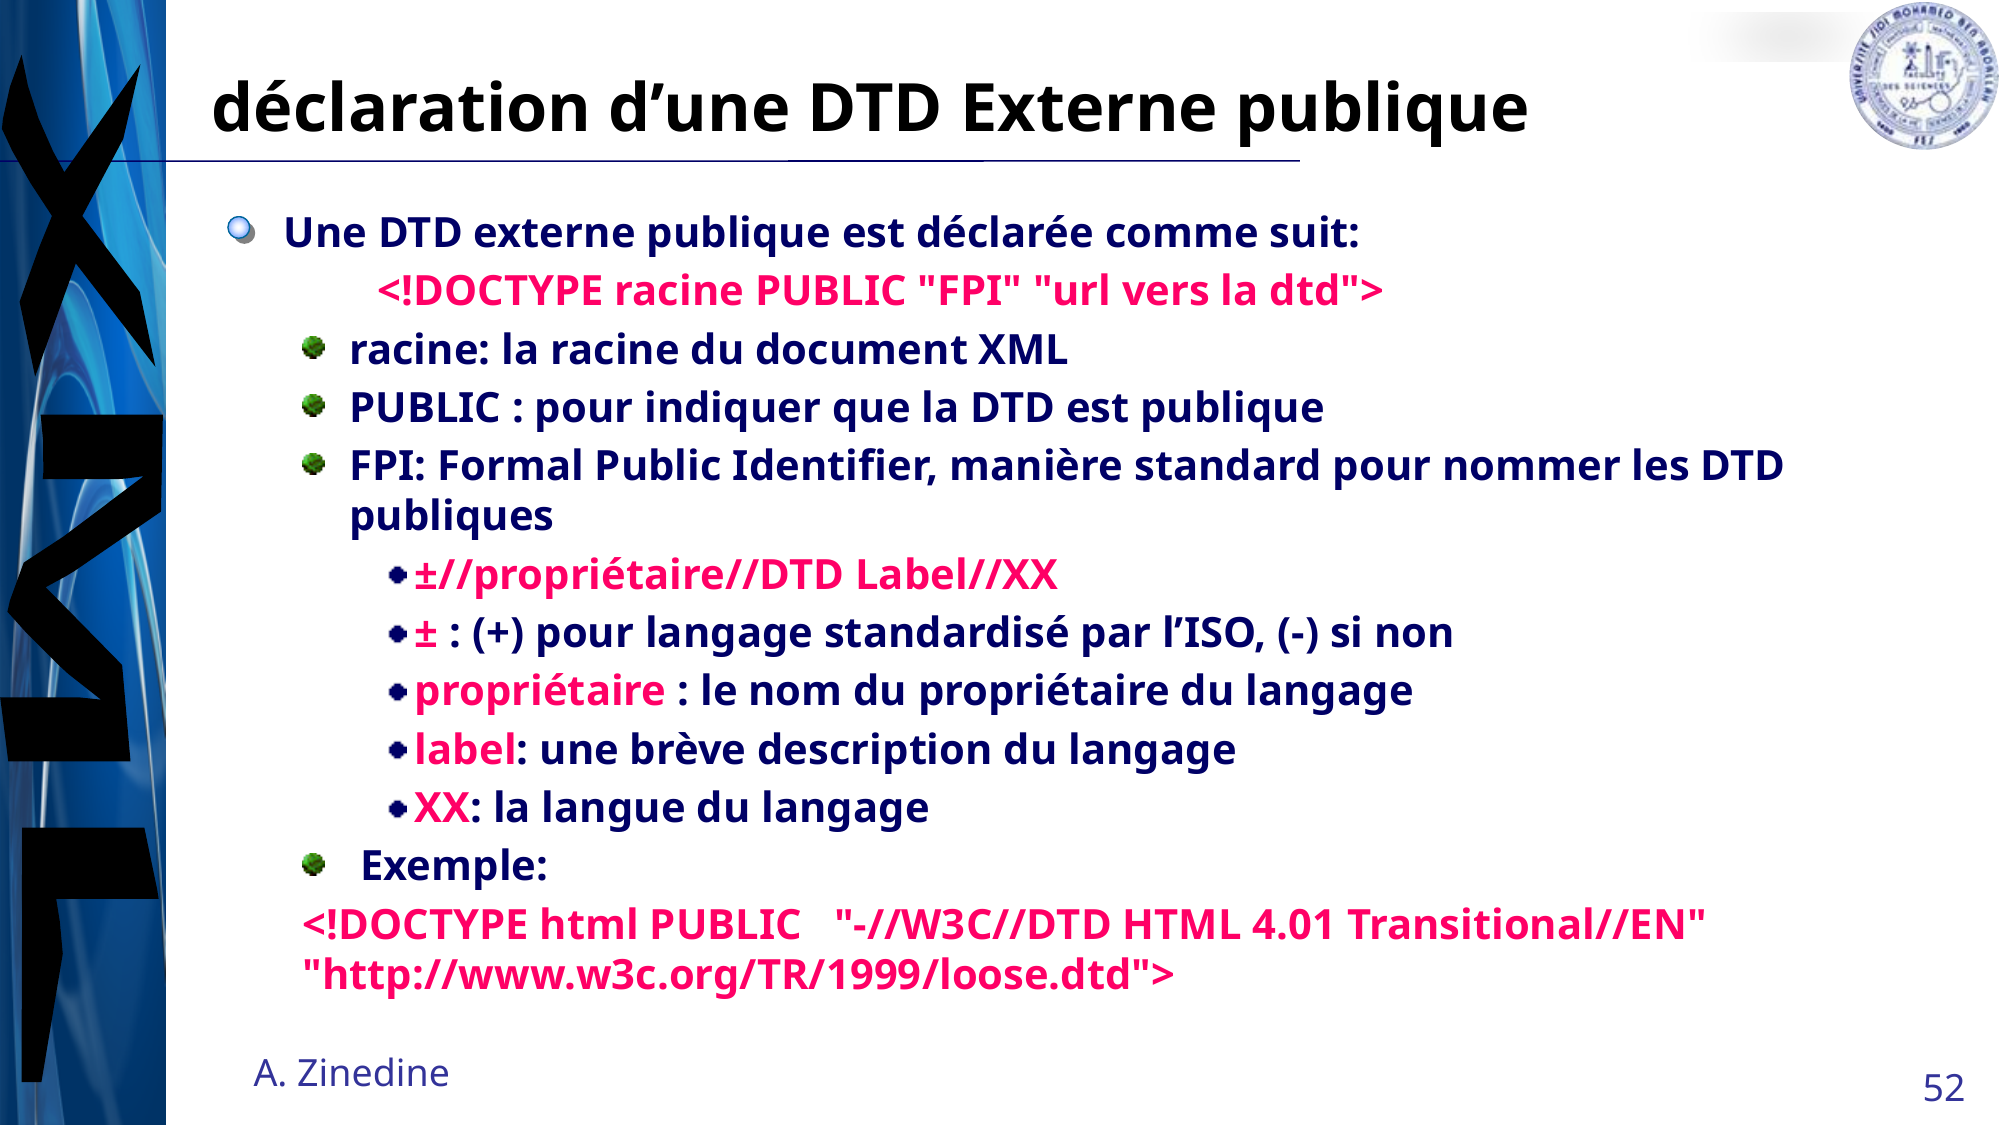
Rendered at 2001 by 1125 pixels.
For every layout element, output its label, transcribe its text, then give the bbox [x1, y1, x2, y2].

picture [377, 616, 407, 646]
picture [0, 0, 166, 160]
list Une DTD externe publique est déclarée comme suit: <!DOCTYPE racine PUBLIC "FPI" "url vers la dtd"> racine: la racine du document XML PUBLIC : pour indiquer que la DTD est publique FPI: Formal Public Identifier, manière standard pour nommer les DTD publiques ±//propriétaire//DTD Label//XX ± : (+) pour langage standardisé par l’ISO, (-) si non propriétaire : le nom du propriétaire du langage label: une brève description du langage XX: la langue du langage Exemple: <!DOCTYPE html PUBLIC "-//W3C//DTD HTML 4.01 Transitional//EN" "http://www.w3c.org/TR/1999/loose.dtd"> [212, 198, 1969, 941]
picture [302, 453, 325, 475]
picture [0, 162, 166, 1125]
picture [1880, 2, 1999, 150]
picture [302, 853, 325, 876]
picture [377, 732, 407, 762]
picture [377, 791, 407, 821]
picture [377, 674, 407, 704]
picture [302, 336, 325, 359]
title déclaration d’une DTD Externe publique [196, 16, 1911, 194]
picture [302, 394, 325, 417]
picture [60, 162, 70, 171]
picture [377, 557, 407, 587]
